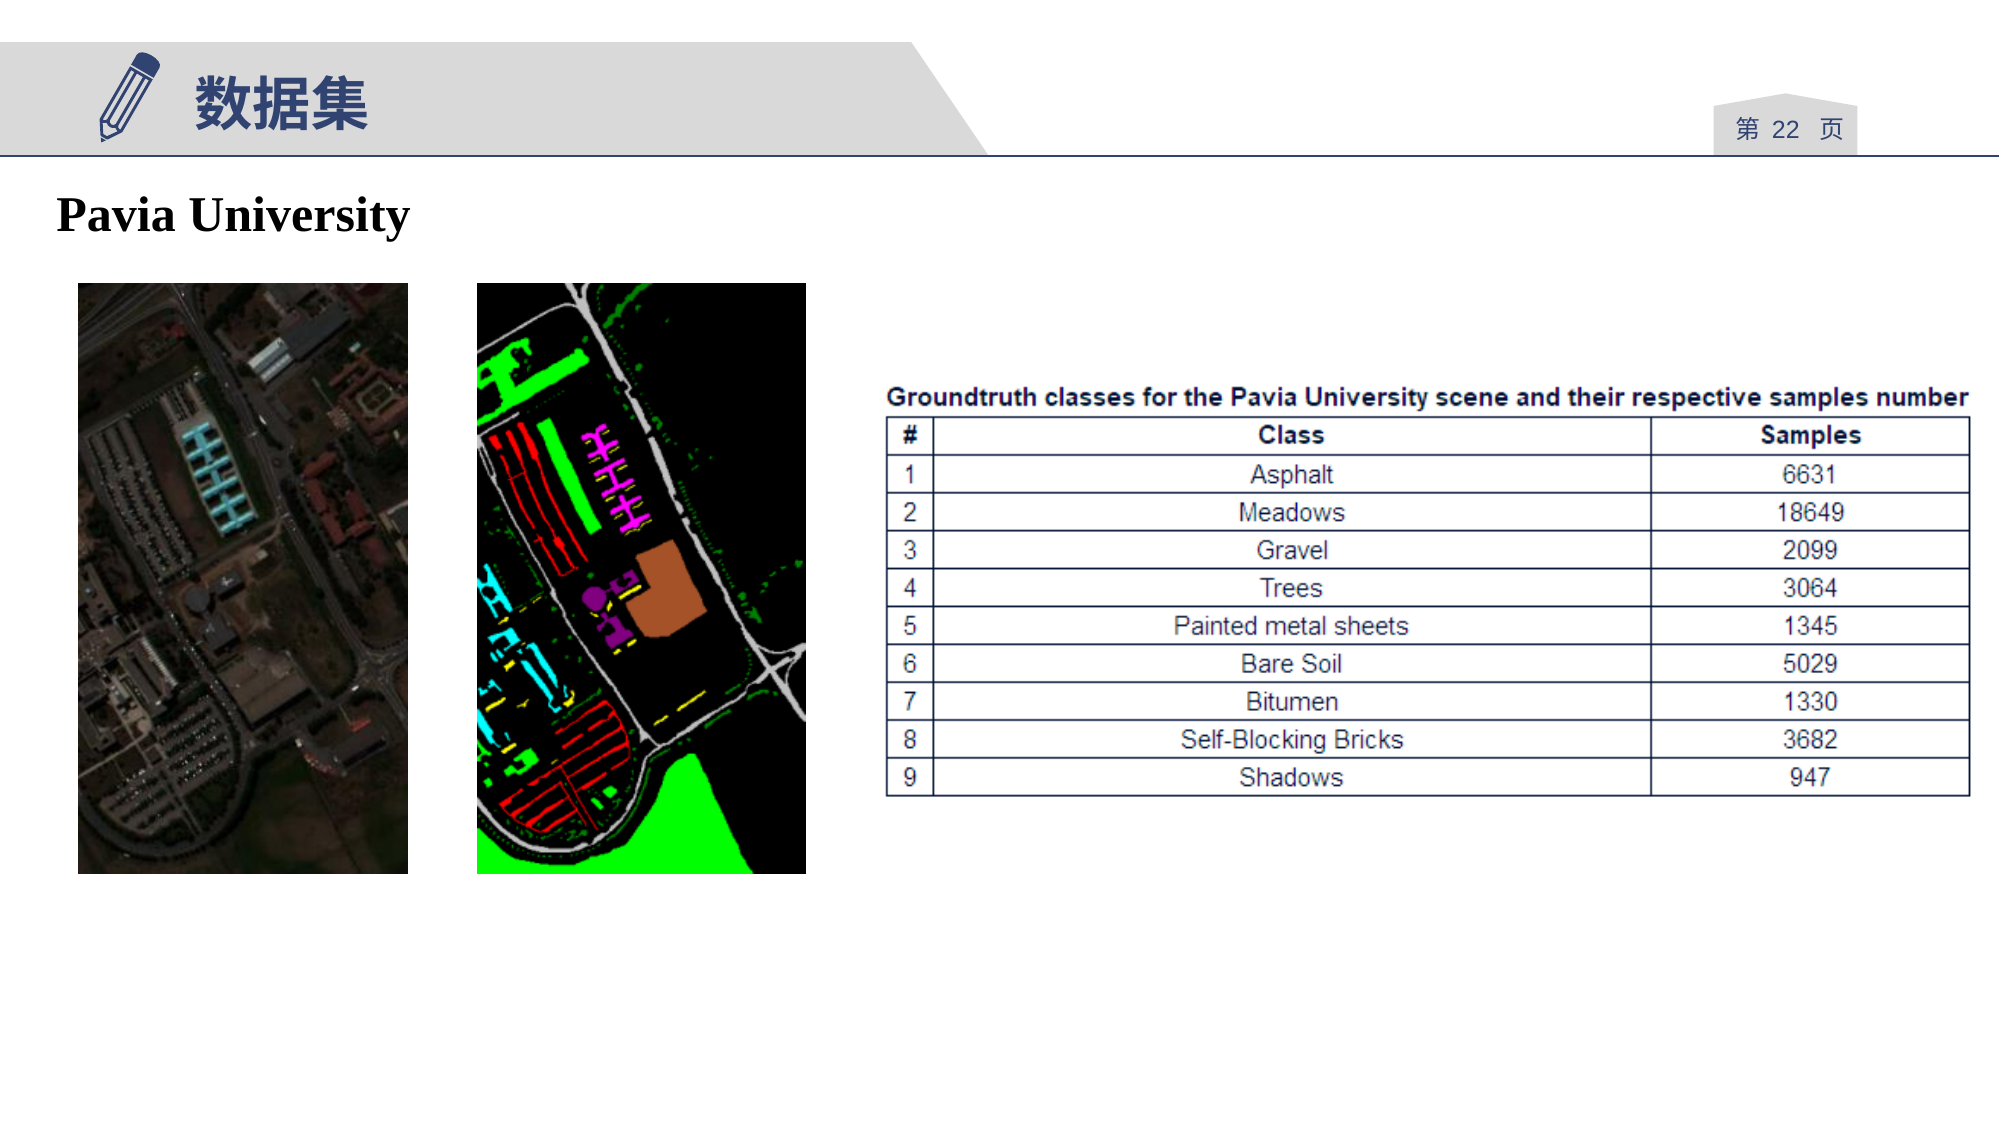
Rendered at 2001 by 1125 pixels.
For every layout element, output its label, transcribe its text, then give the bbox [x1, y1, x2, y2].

text_box [0, 42, 989, 155]
text_box [1713, 145, 1858, 155]
picture [477, 283, 806, 874]
text_box 第 页 [1722, 145, 1858, 154]
picture [78, 283, 408, 874]
text_box 数据集 [180, 60, 1973, 145]
picture [864, 377, 2000, 809]
text_box Pavia University [41, 174, 768, 249]
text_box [99, 46, 164, 143]
